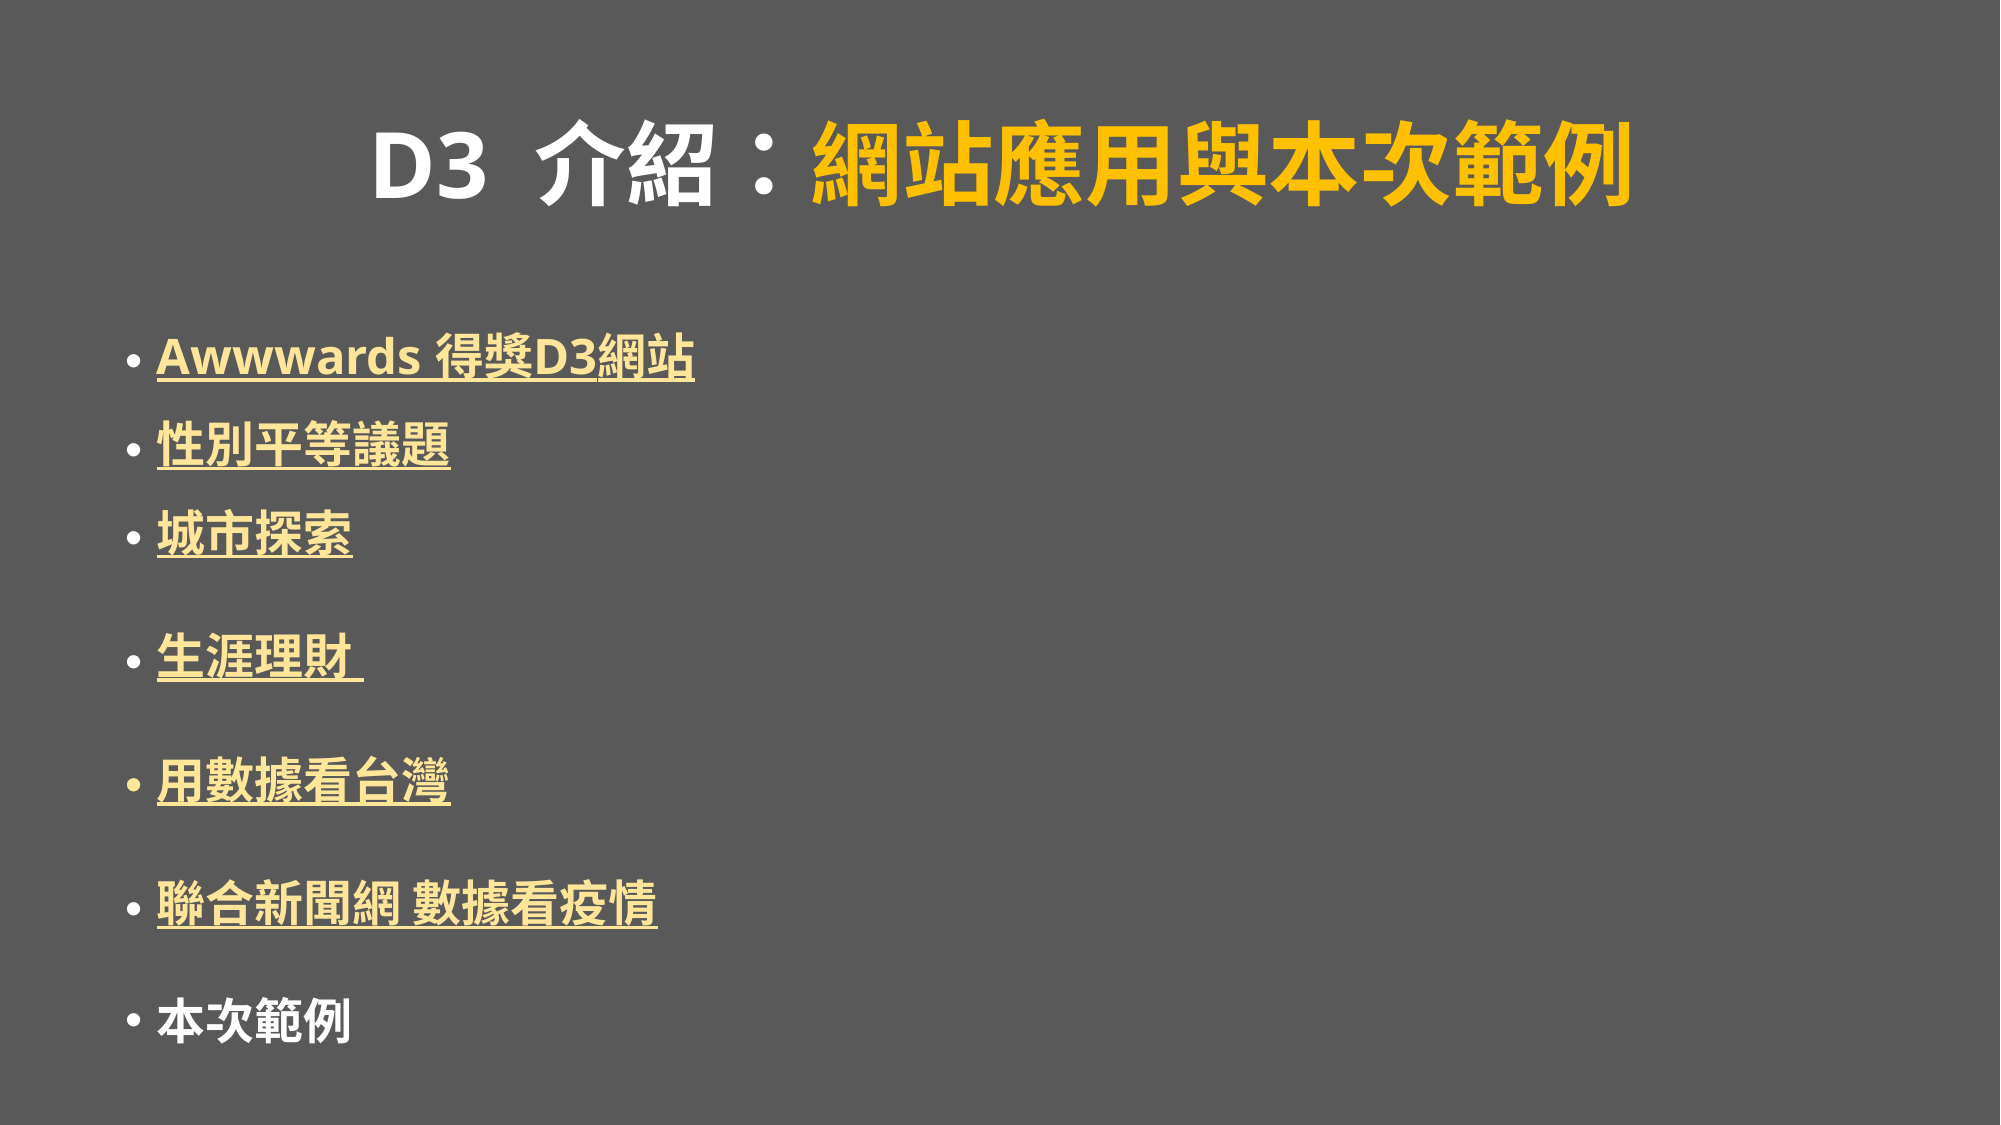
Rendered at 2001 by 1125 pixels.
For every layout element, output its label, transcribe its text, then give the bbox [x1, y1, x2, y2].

list Awwwards 得獎D3網站 性別平等議題 城市探索 生涯理財 用數據看台灣 聯合新聞網 數據看疫情 本次範例 [110, 282, 1895, 1066]
title D3 介紹：網站應用與本次範例 [110, 59, 1895, 278]
